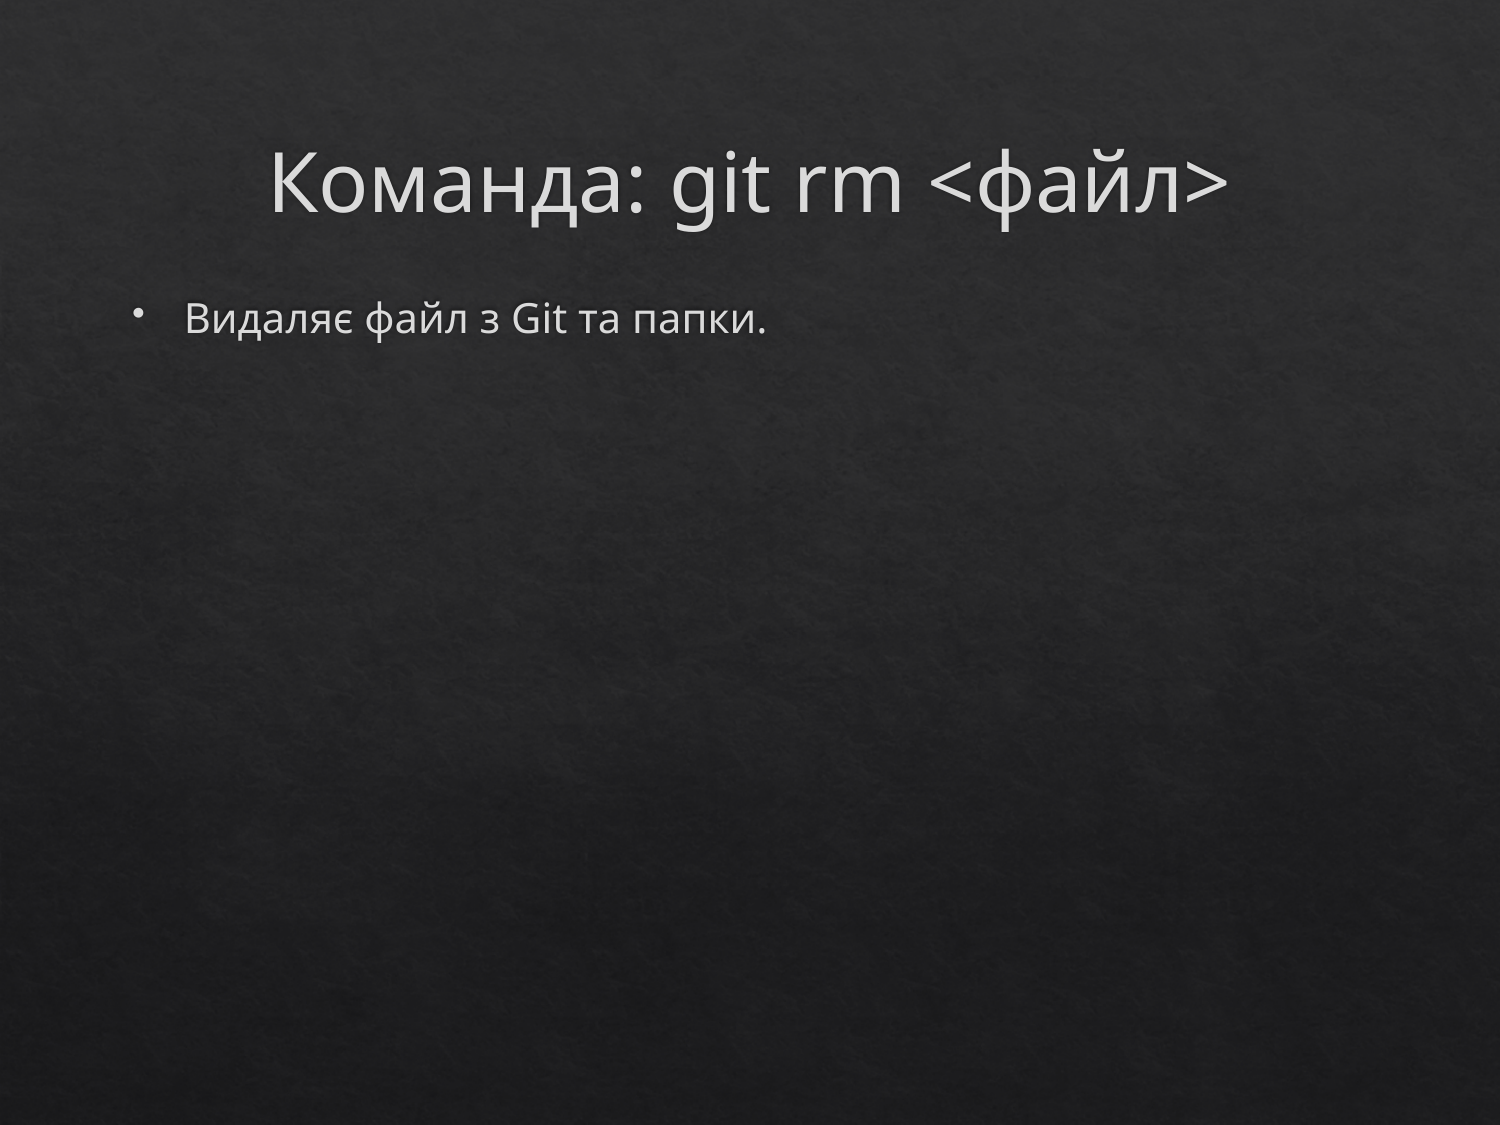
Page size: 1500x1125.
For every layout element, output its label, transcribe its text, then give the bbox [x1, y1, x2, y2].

list Видаляє файл з Git та папки. [112, 284, 1387, 950]
title Команда: git rm <файл> [112, 99, 1387, 260]
